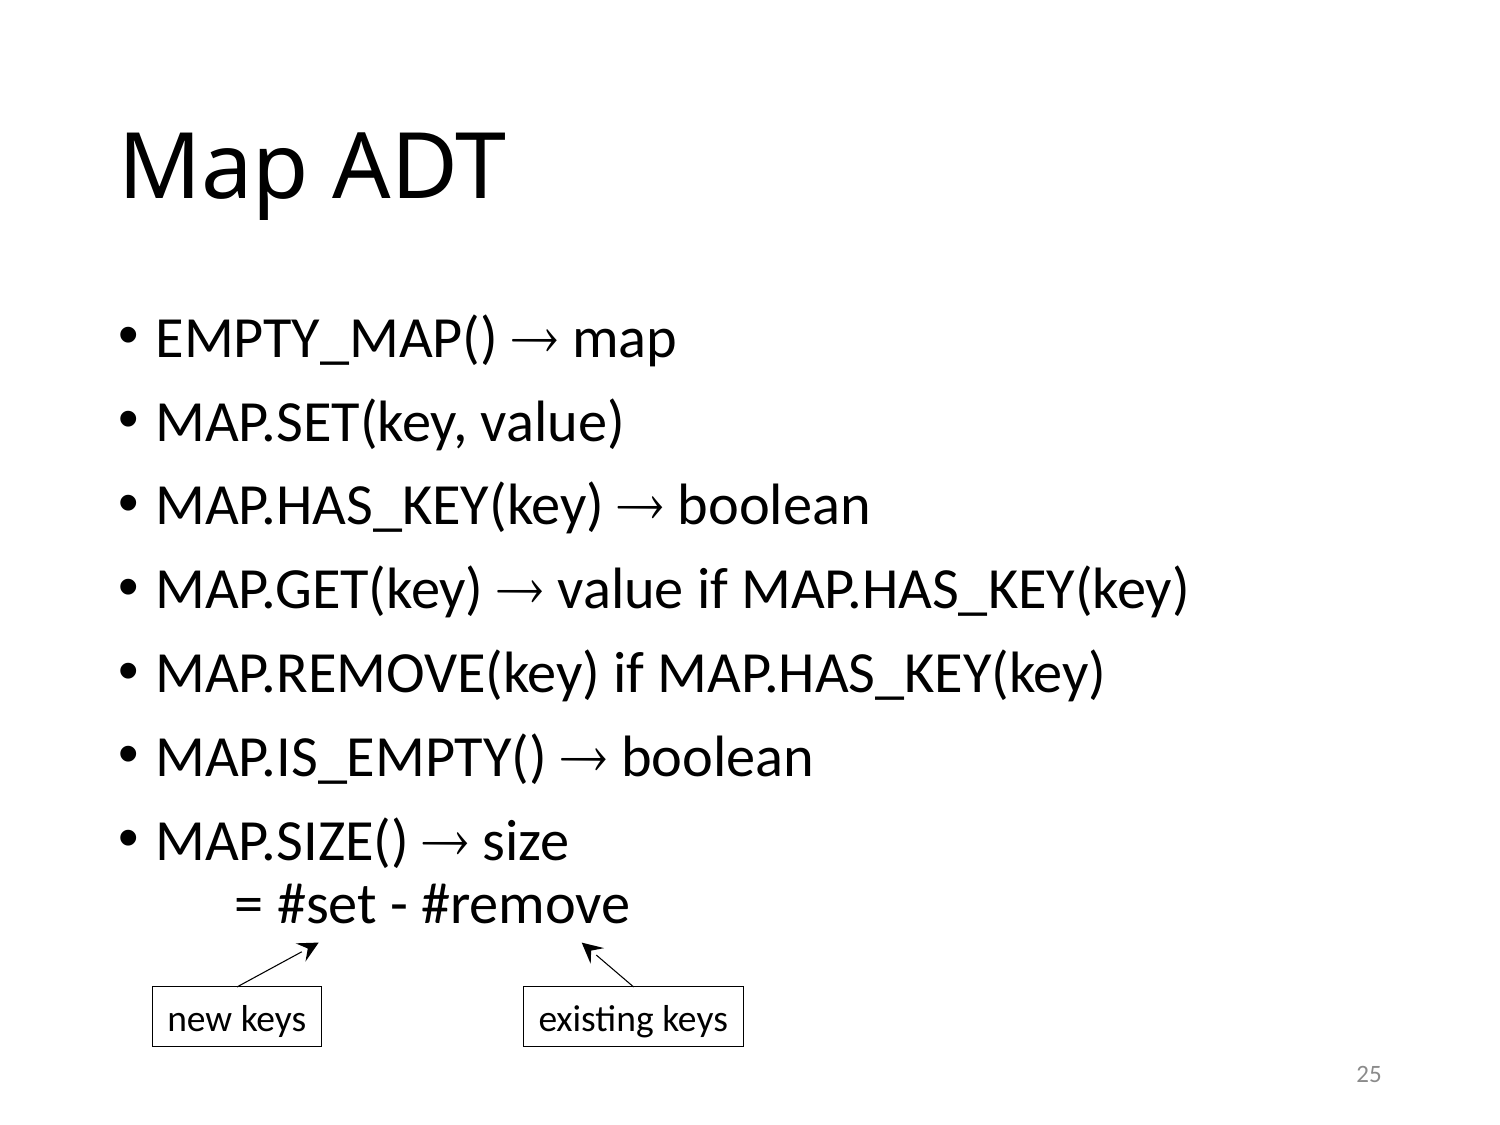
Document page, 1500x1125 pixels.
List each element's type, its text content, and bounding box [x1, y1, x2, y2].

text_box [151, 942, 323, 1048]
list EMPTY_MAP()  map MAP.SET(key, value) MAP.HAS_KEY(key)  boolean MAP.GET(key)  value if MAP.HAS_KEY(key) MAP.REMOVE(key) if MAP.HAS_KEY(key) MAP.IS_EMPTY()  boolean MAP.SIZE()  size = #set - #remove [103, 299, 1397, 1014]
slide_number 25 [1059, 1042, 1397, 1103]
title Map ADT [103, 59, 1397, 278]
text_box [522, 942, 745, 1048]
